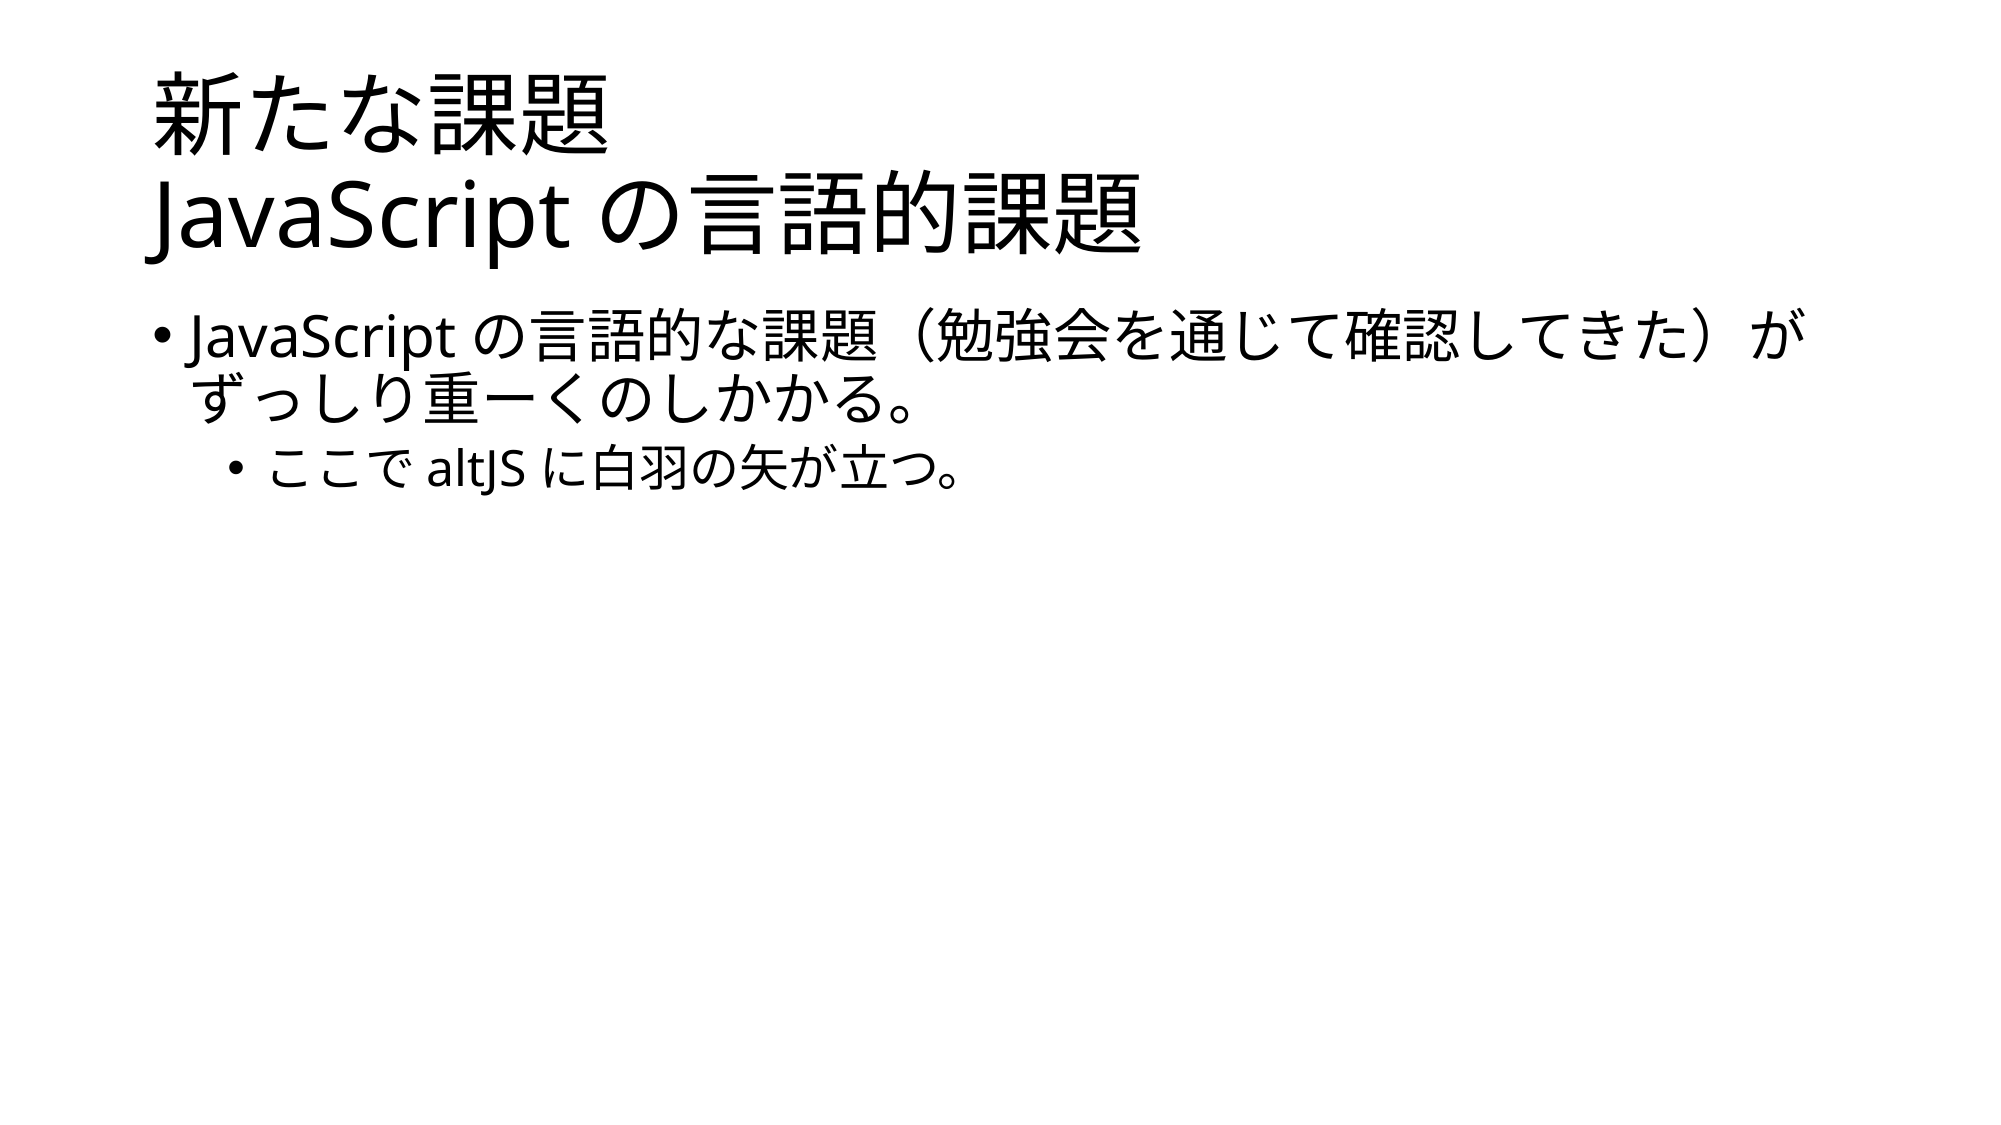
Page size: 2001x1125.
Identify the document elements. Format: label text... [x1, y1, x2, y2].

title 新たな課題 JavaScriptの言語的課題 [137, 59, 1863, 278]
list JavaScriptの言語的な課題（勉強会を通じて確認してきた）がずっしり重ーくのしかかる。 ここでaltJSに白羽の矢が立つ。 [137, 299, 1863, 1014]
